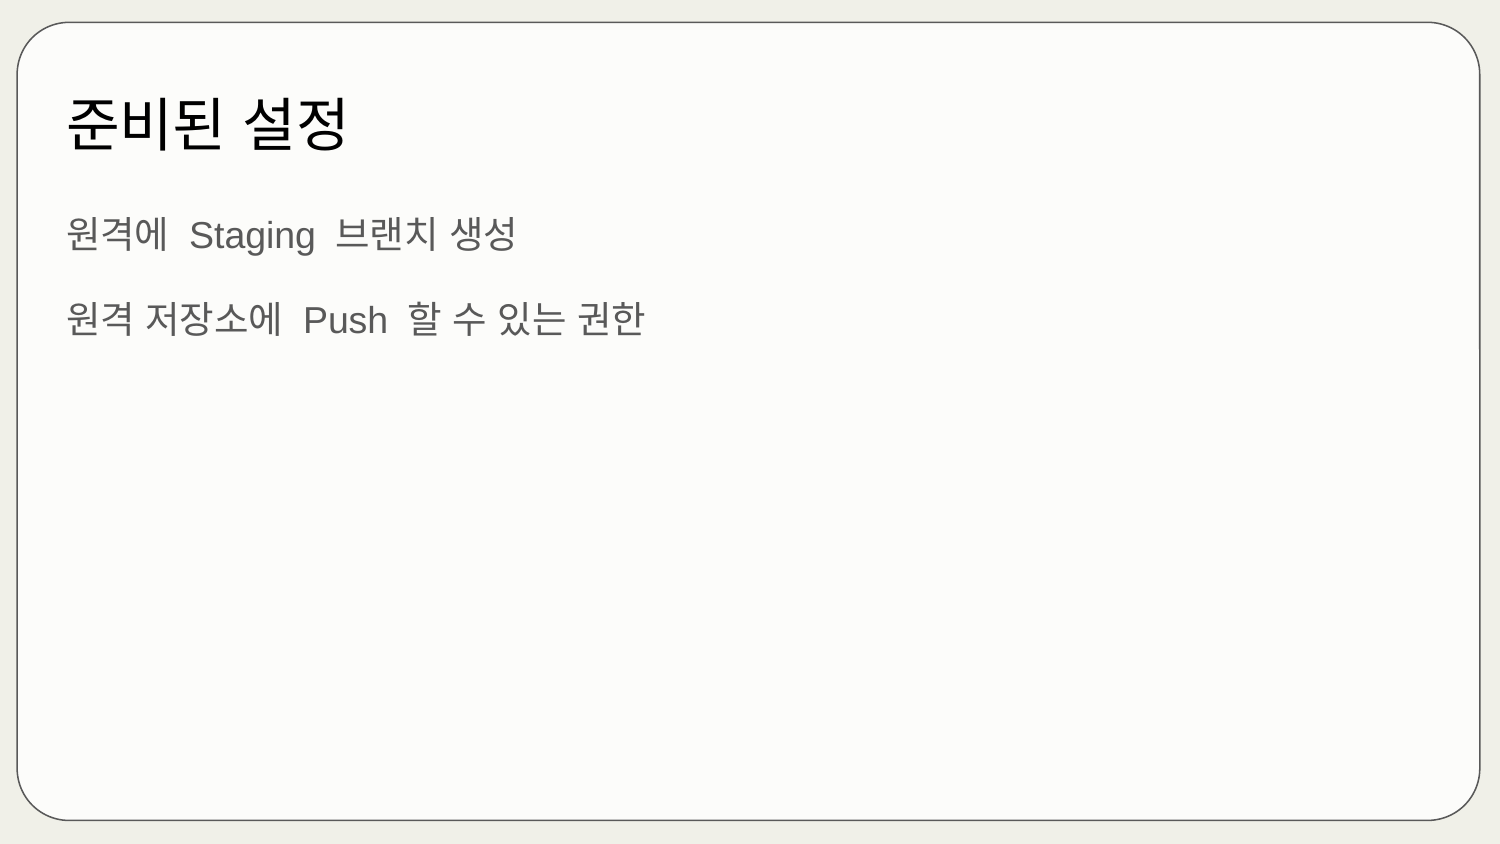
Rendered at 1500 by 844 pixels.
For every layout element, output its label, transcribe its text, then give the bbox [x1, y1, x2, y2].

title 준비된 설정 [51, 72, 1449, 167]
list 원격에 Staging 브랜치 생성 원격 저장소에 Push 할 수 있는 권한 [51, 189, 1449, 750]
